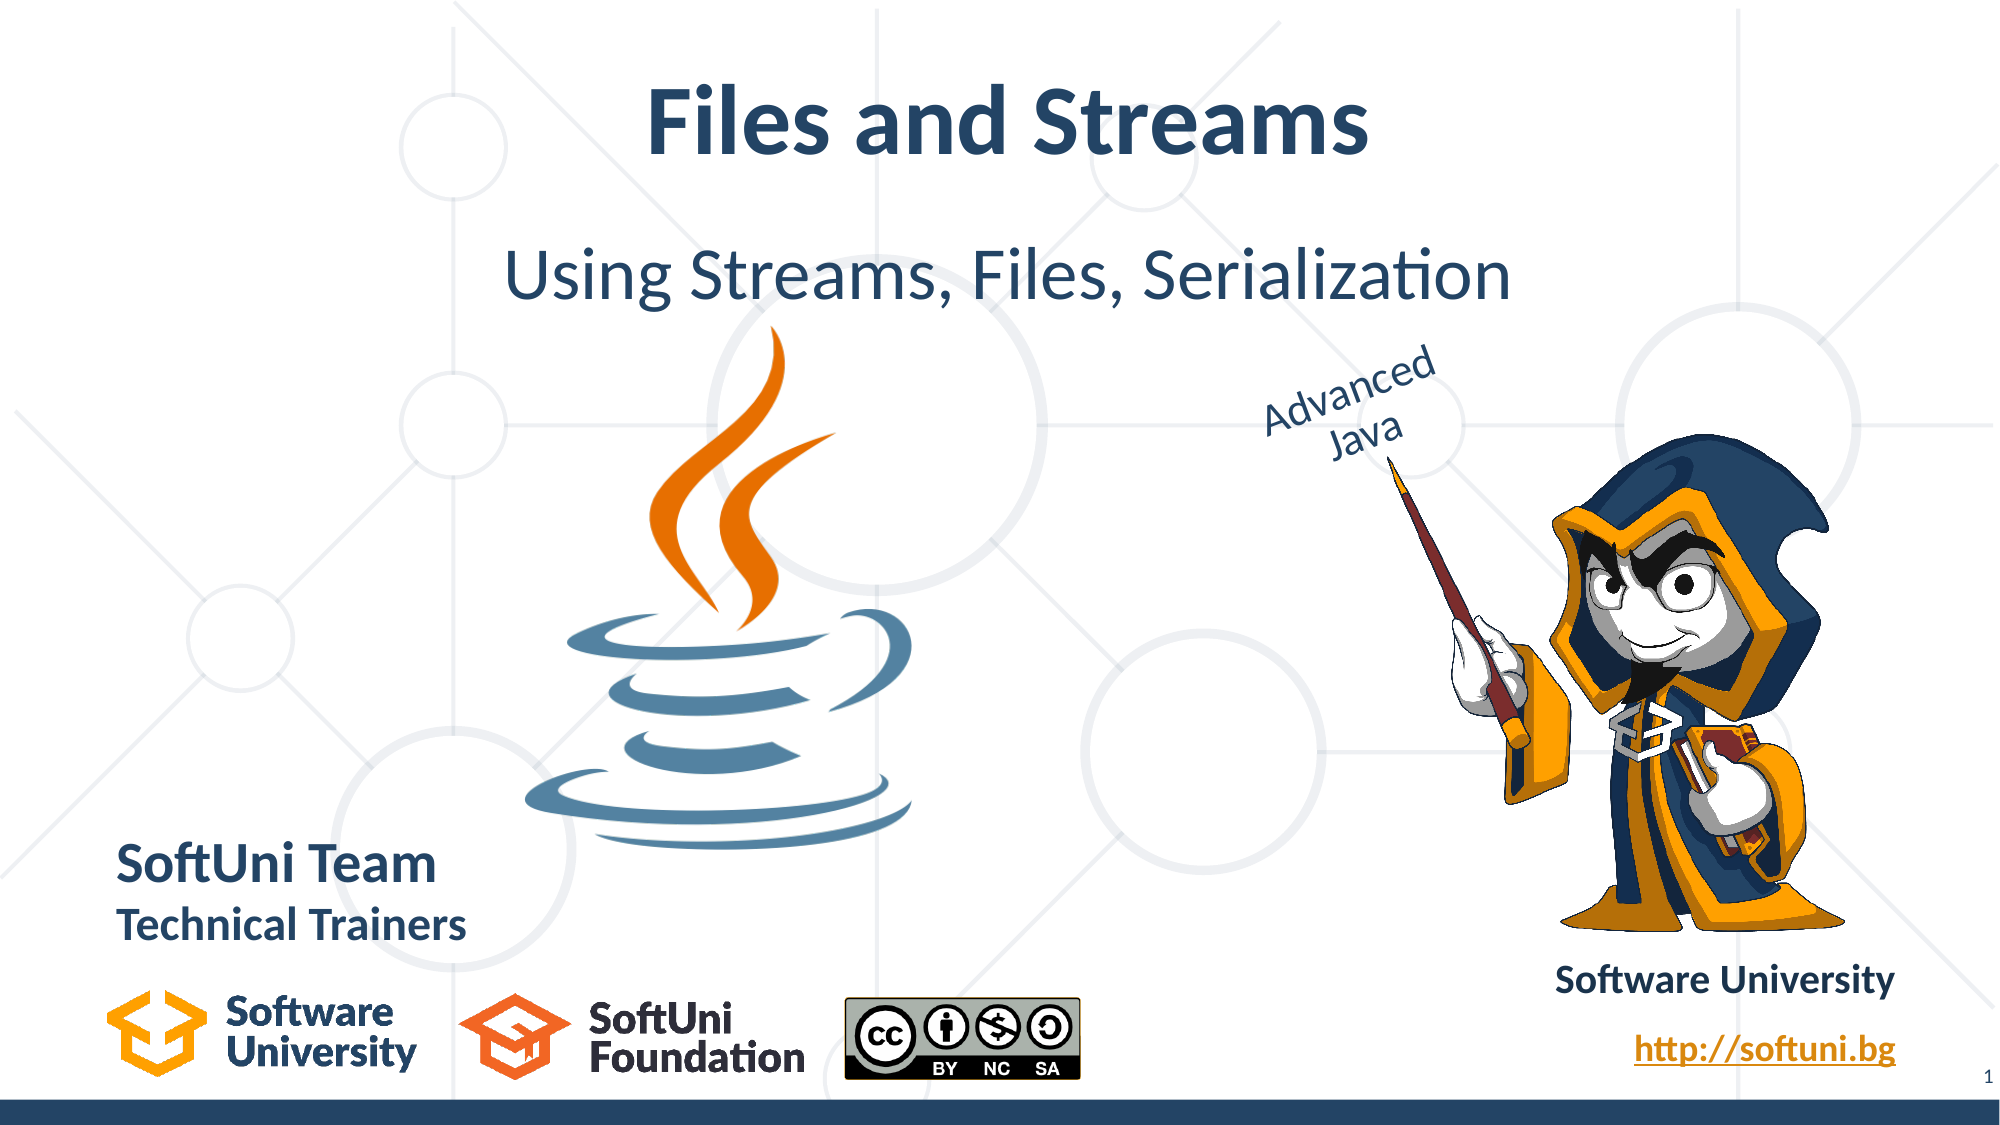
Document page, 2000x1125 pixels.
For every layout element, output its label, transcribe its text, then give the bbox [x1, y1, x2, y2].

picture [845, 997, 1081, 1079]
picture [1369, 389, 1890, 953]
picture [221, 1020, 417, 1077]
picture [107, 990, 211, 1077]
title Files and Streams [109, 41, 1908, 187]
list http://softuni.bg [1417, 1016, 1902, 1122]
picture [458, 993, 804, 1080]
list SoftUni Team [110, 815, 595, 883]
picture [524, 325, 913, 850]
list Technical Trainers [110, 883, 595, 1020]
list Software University [1417, 944, 1902, 1016]
subtitle Using Streams, Files, Serialization [109, 213, 1908, 359]
slide_number 1 [1929, 1049, 2000, 1100]
text_box Advanced Java [1238, 326, 1475, 502]
